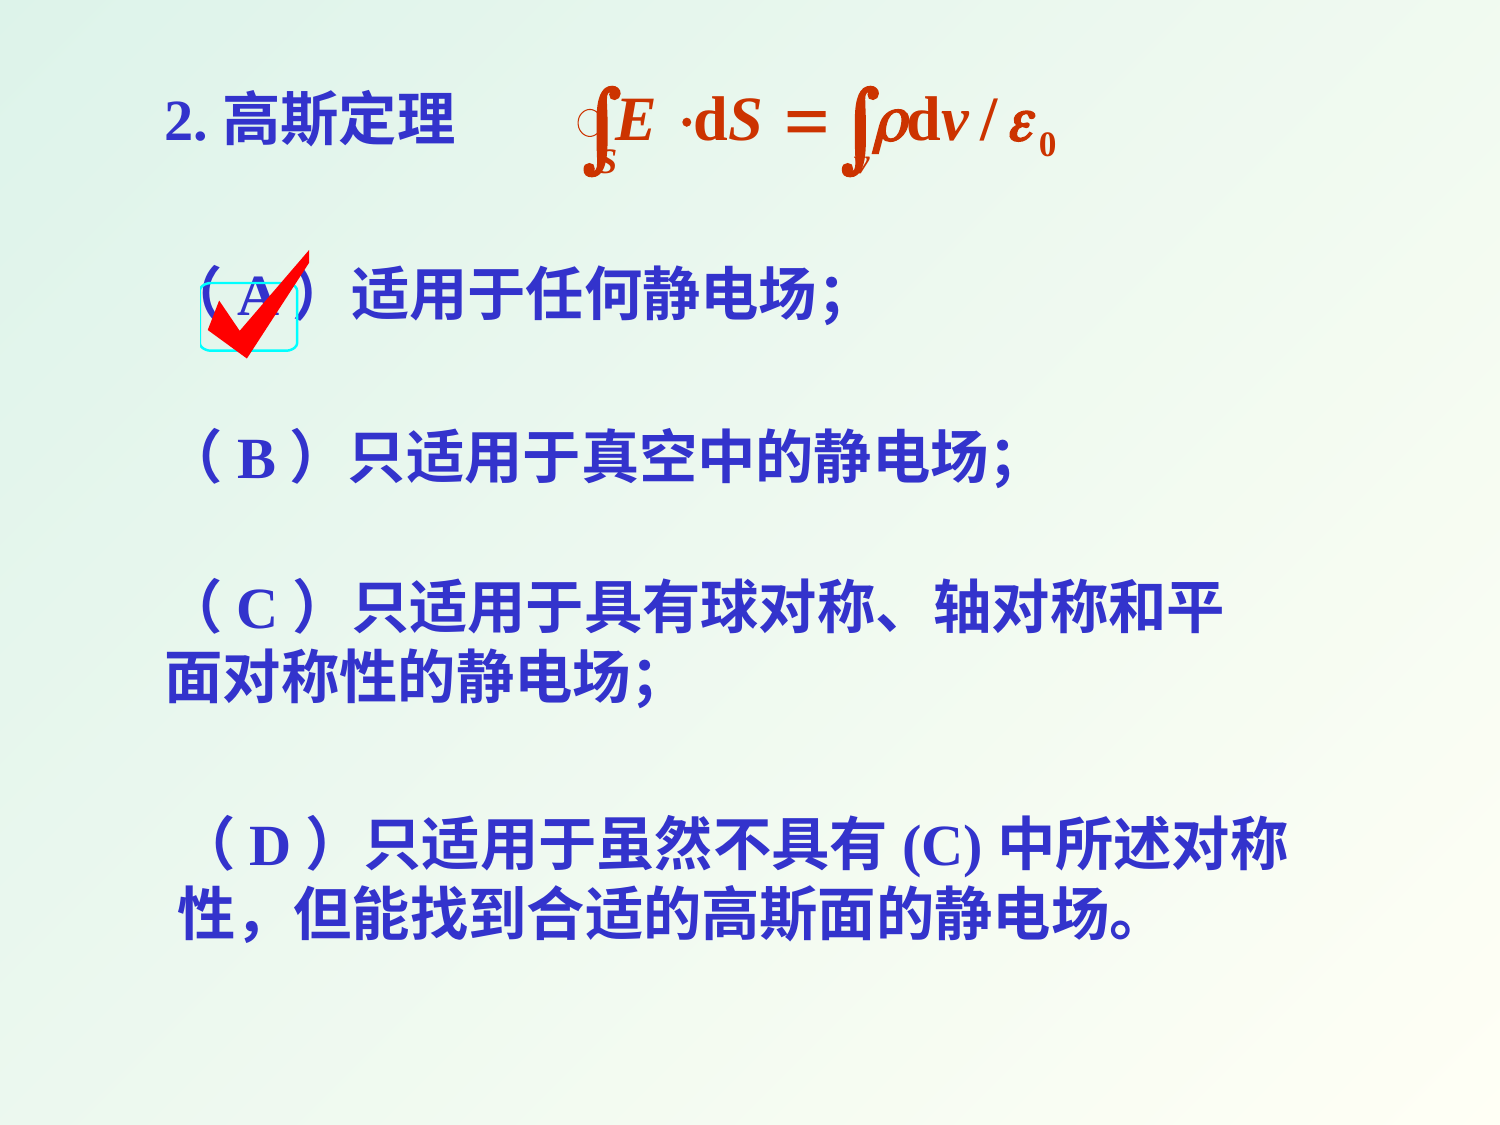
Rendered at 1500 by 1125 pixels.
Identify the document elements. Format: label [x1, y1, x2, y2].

text_box [149, 70, 1326, 956]
text_box [199, 249, 310, 359]
